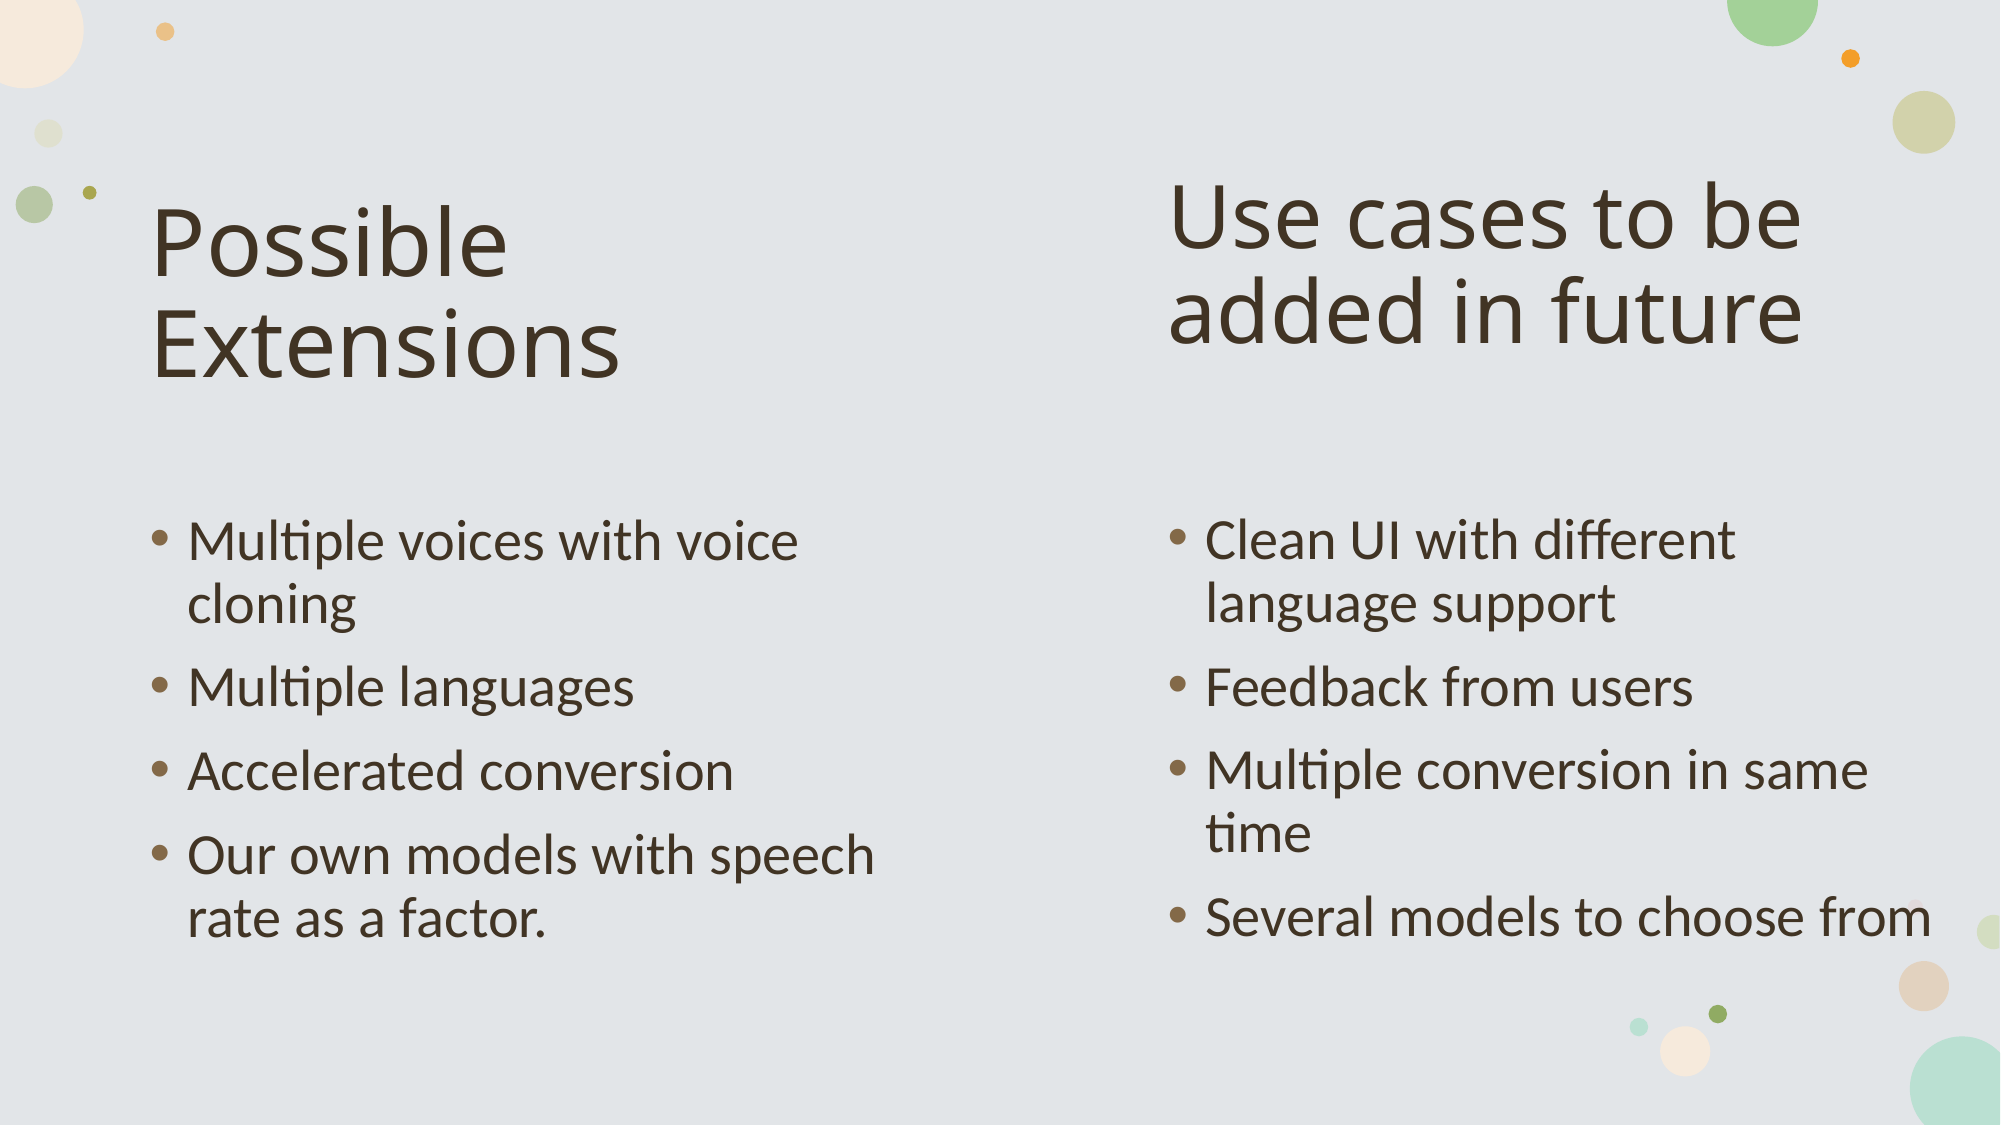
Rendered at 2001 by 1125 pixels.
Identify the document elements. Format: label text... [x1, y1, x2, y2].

title Possible Extensions [134, 187, 693, 408]
list Multiple voices with voice cloning Multiple languages Accelerated conversion Our own models with speech rate as a factor. [134, 502, 905, 1059]
text_box Clean UI with different language support Feedback from users Multiple conversion in same time Several models to choose from [1152, 501, 1977, 1060]
text_box Use cases to be added in future [1152, 134, 1835, 402]
